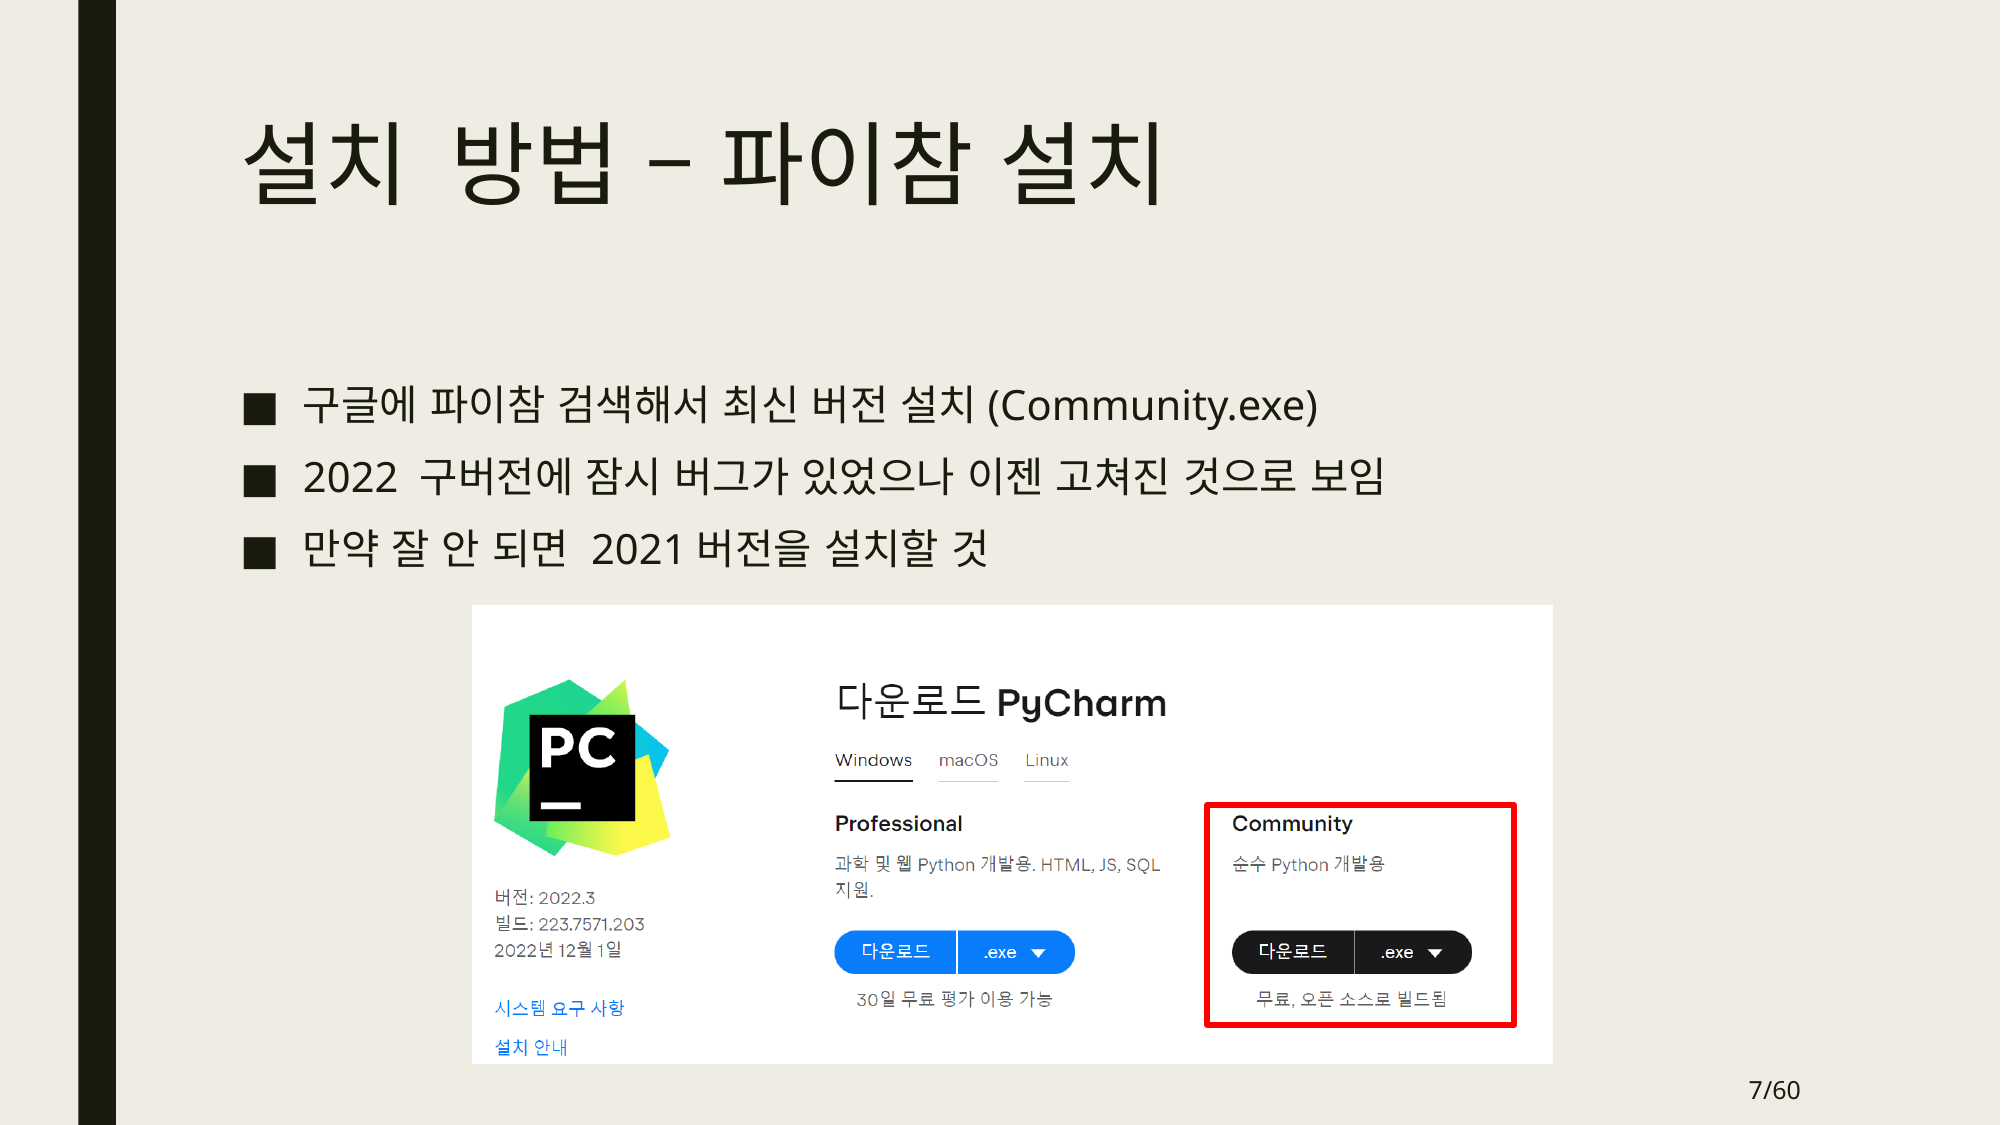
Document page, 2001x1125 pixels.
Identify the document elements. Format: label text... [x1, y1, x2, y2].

picture [472, 605, 1553, 1064]
slide_number 7/60 [1553, 1058, 1816, 1125]
title 설치 방법 – 파이참 설치 [225, 112, 1800, 357]
list 구글에 파이참 검색해서 최신 버전 설치(Community.exe) 2022 구버전에 잠시 버그가 있었으나 이젠 고쳐진 것으로 보임 만약 잘 안 되면 2021버전을 설치할 것 [225, 375, 1800, 963]
